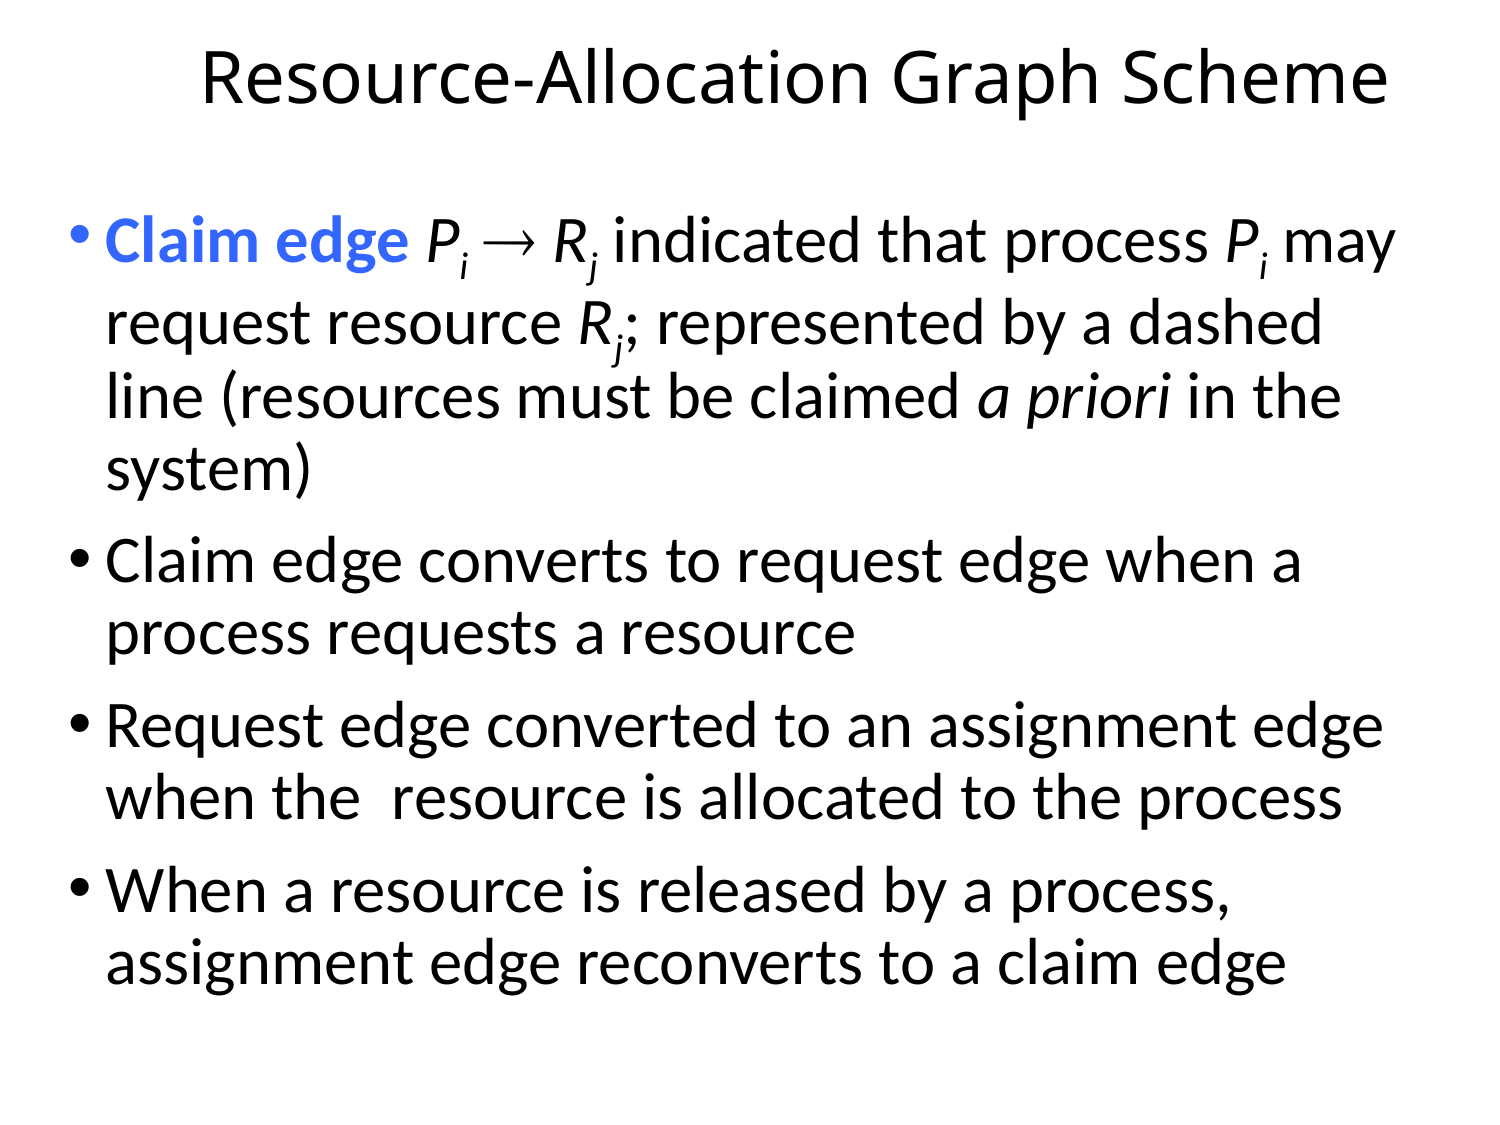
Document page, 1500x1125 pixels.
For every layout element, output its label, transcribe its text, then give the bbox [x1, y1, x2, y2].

list Claim edge Pi  Rj indicated that process Pi may request resource Rj; represented by a dashed line (resources must be claimed a priori in the system) Claim edge converts to request edge when a process requests a resource Request edge converted to an assignment edge when the resource is allocated to the process When a resource is released by a process, assignment edge reconverts to a claim edge [53, 189, 1430, 925]
title Resource-Allocation Graph Scheme [184, 32, 1469, 128]
